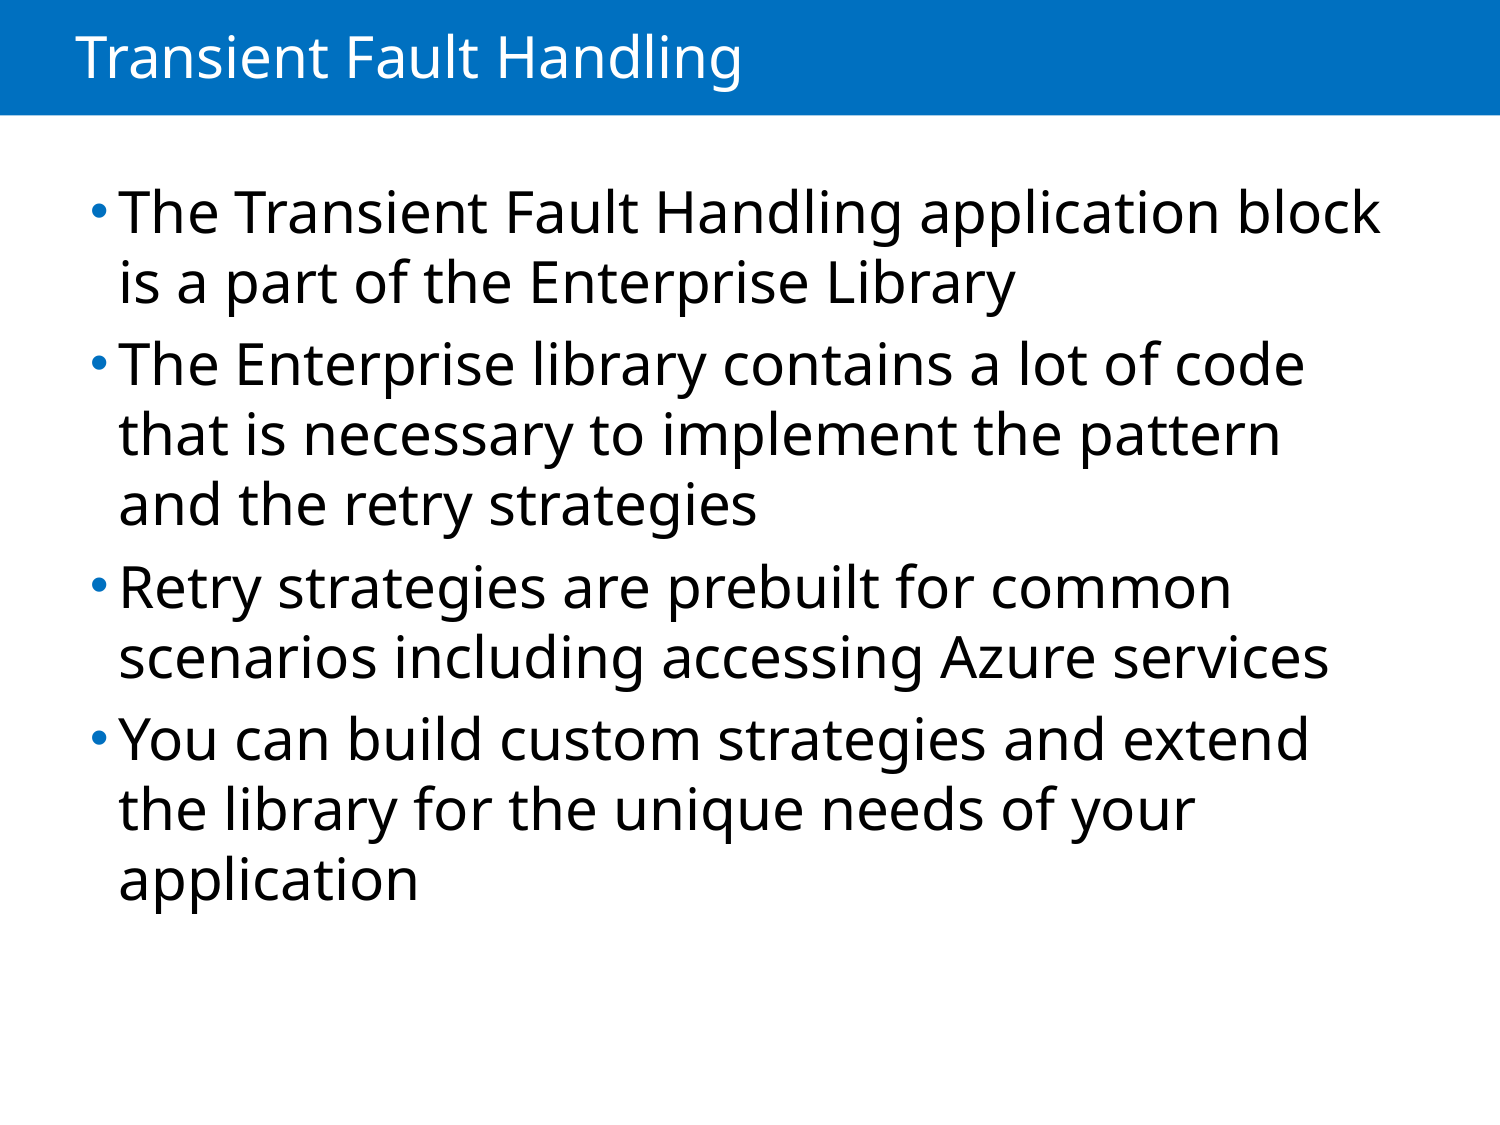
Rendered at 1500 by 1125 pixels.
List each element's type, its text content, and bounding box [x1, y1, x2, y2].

text_box The Transient Fault Handling application block is a part of the Enterprise Library The Enterprise library contains a lot of code that is necessary to implement the pattern and the retry strategies Retry strategies are prebuilt for common scenarios including accessing Azure services You can build custom strategies and extend the library for the unique needs of your application [75, 167, 1408, 1012]
title Transient Fault Handling [75, 0, 1351, 122]
